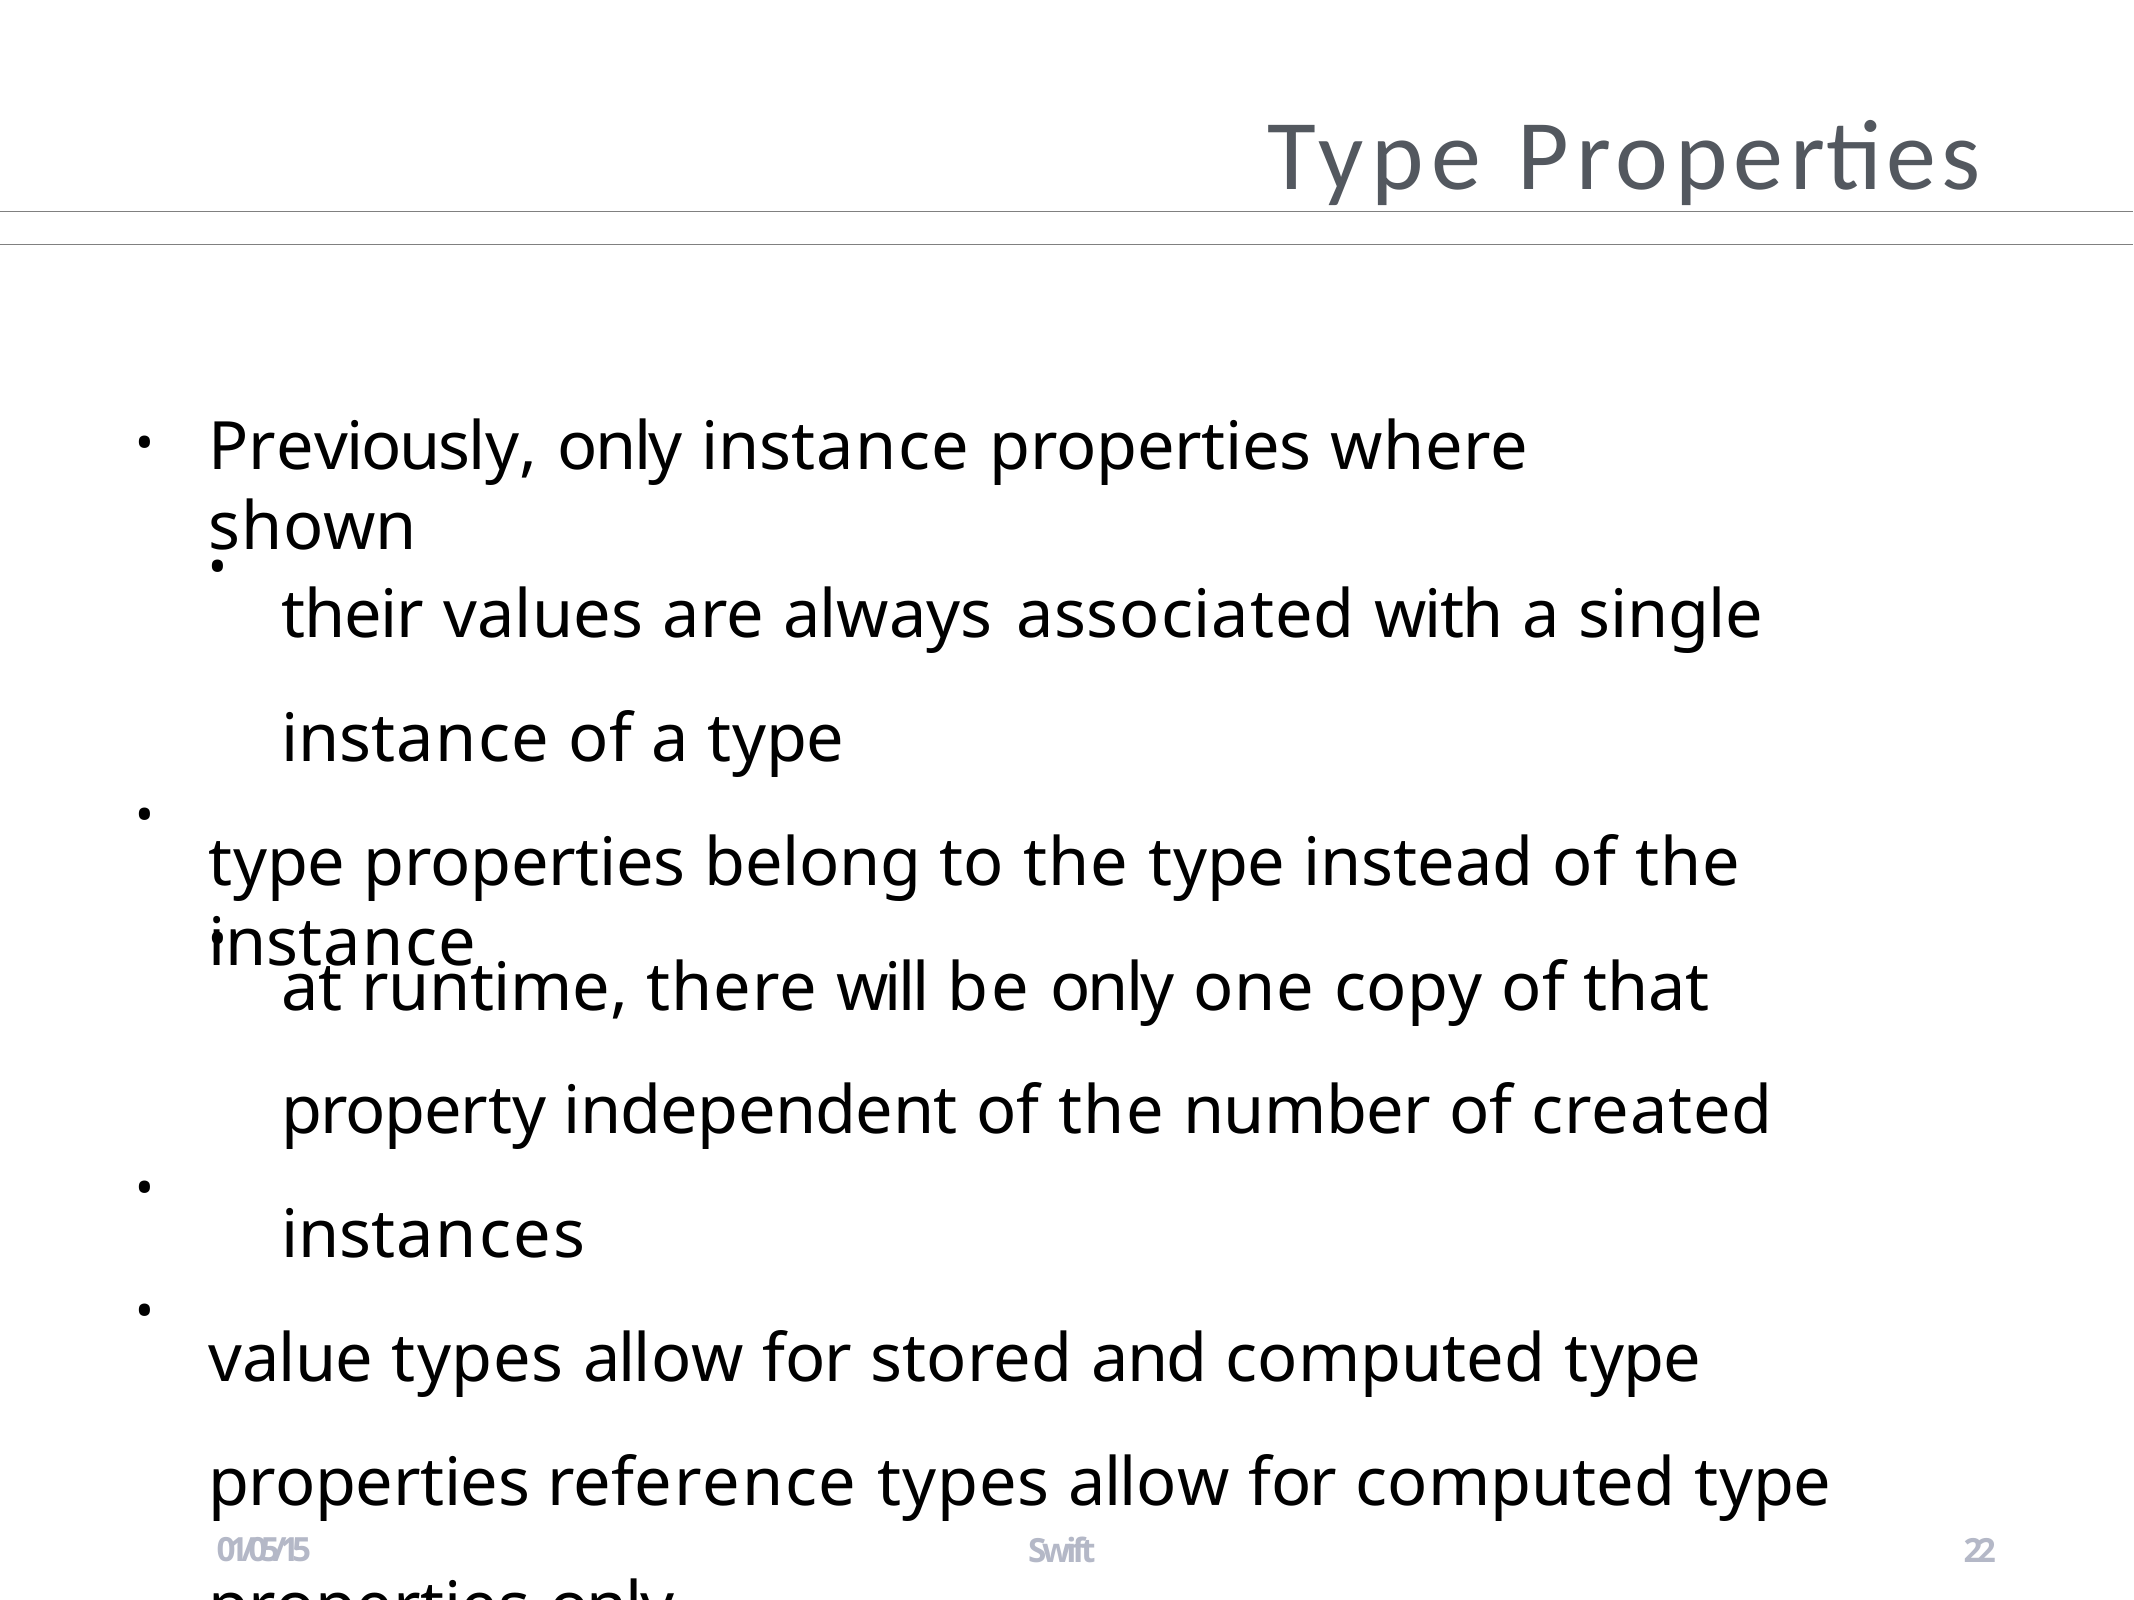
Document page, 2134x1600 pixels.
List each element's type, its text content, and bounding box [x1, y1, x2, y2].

text_box • [133, 1154, 163, 1215]
text_box their values are always associated with a single instance of a type type properties belong to the type instead of the instance [206, 527, 1947, 979]
text_box Previously, only instance properties where shown [206, 403, 1678, 527]
text_box at runtime, there will be only one copy of that property independent of the number of created instances value types allow for stored and computed type properties reference types allow for computed type properties only [206, 899, 1940, 1600]
text_box • [133, 1279, 163, 1339]
text_box • [133, 410, 163, 471]
text_box • [133, 782, 163, 843]
slide_number 22 [1959, 1528, 2004, 1600]
title Type Properties [133, 89, 2000, 358]
